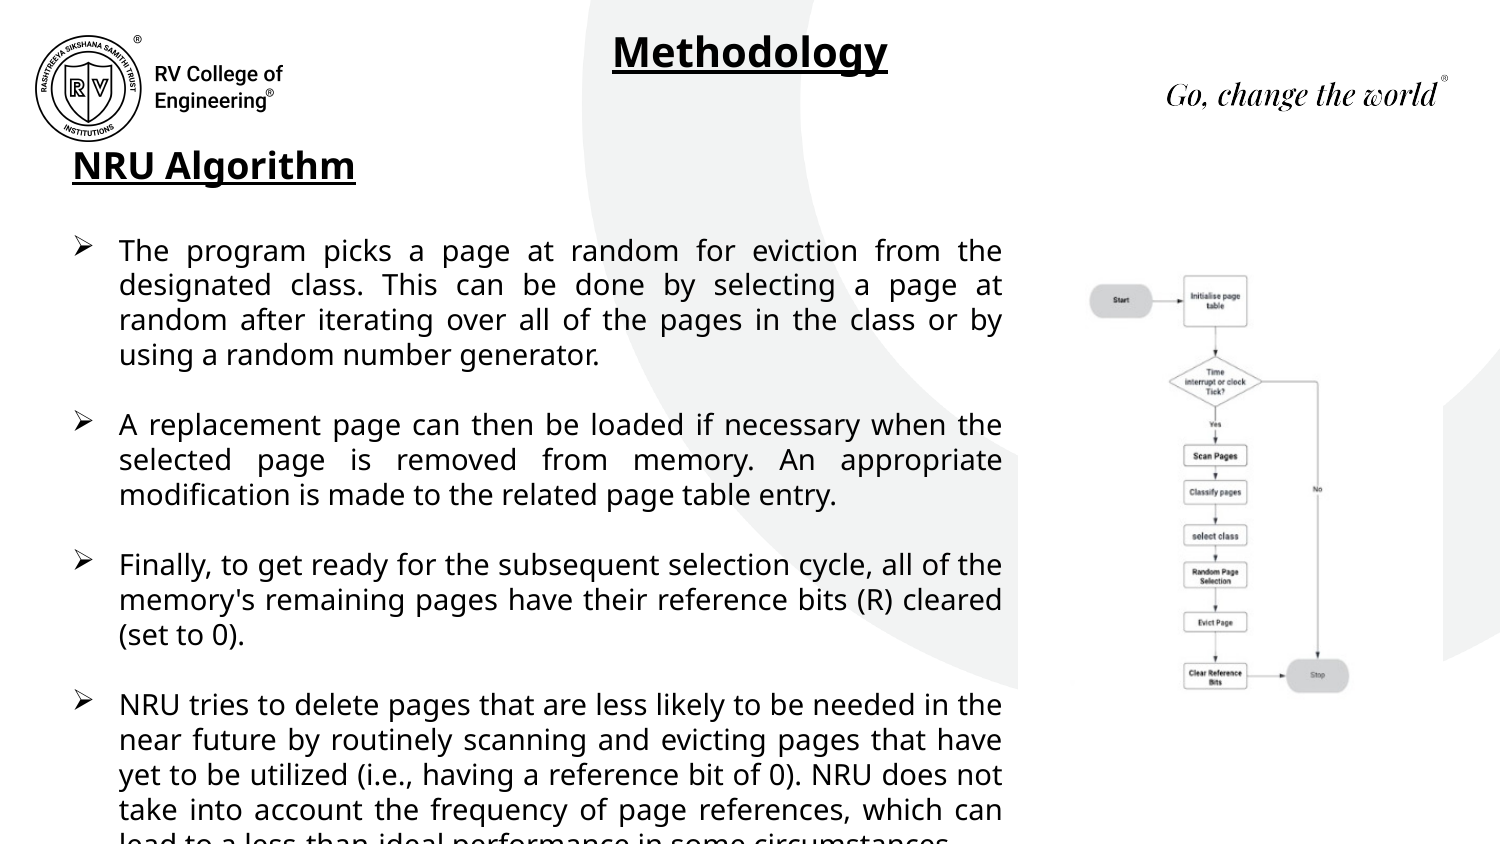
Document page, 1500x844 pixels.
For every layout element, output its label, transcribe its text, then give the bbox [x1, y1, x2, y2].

picture [0, 0, 1500, 844]
text_box NRU Algorithm The program picks a page at random for eviction from the designated class. This can be done by selecting a page at random after iterating over all of the pages in the class or by using a random number generator. A replacement page can then be loaded if necessary when the selected page is removed from memory. An appropriate modification is made to the related page table entry. Finally, to get ready for the subsequent selection cycle, all of the memory's remaining pages have their reference bits (R) cleared (set to 0). NRU tries to delete pages that are less likely to be needed in the near future by routinely scanning and evicting pages that have yet to be utilized (i.e., having a reference bit of 0). NRU does not take into account the frequency of page references, which can lead to a less-than-ideal performance in some circumstances. [57, 134, 1019, 844]
text_box Methodology [374, 18, 1125, 134]
